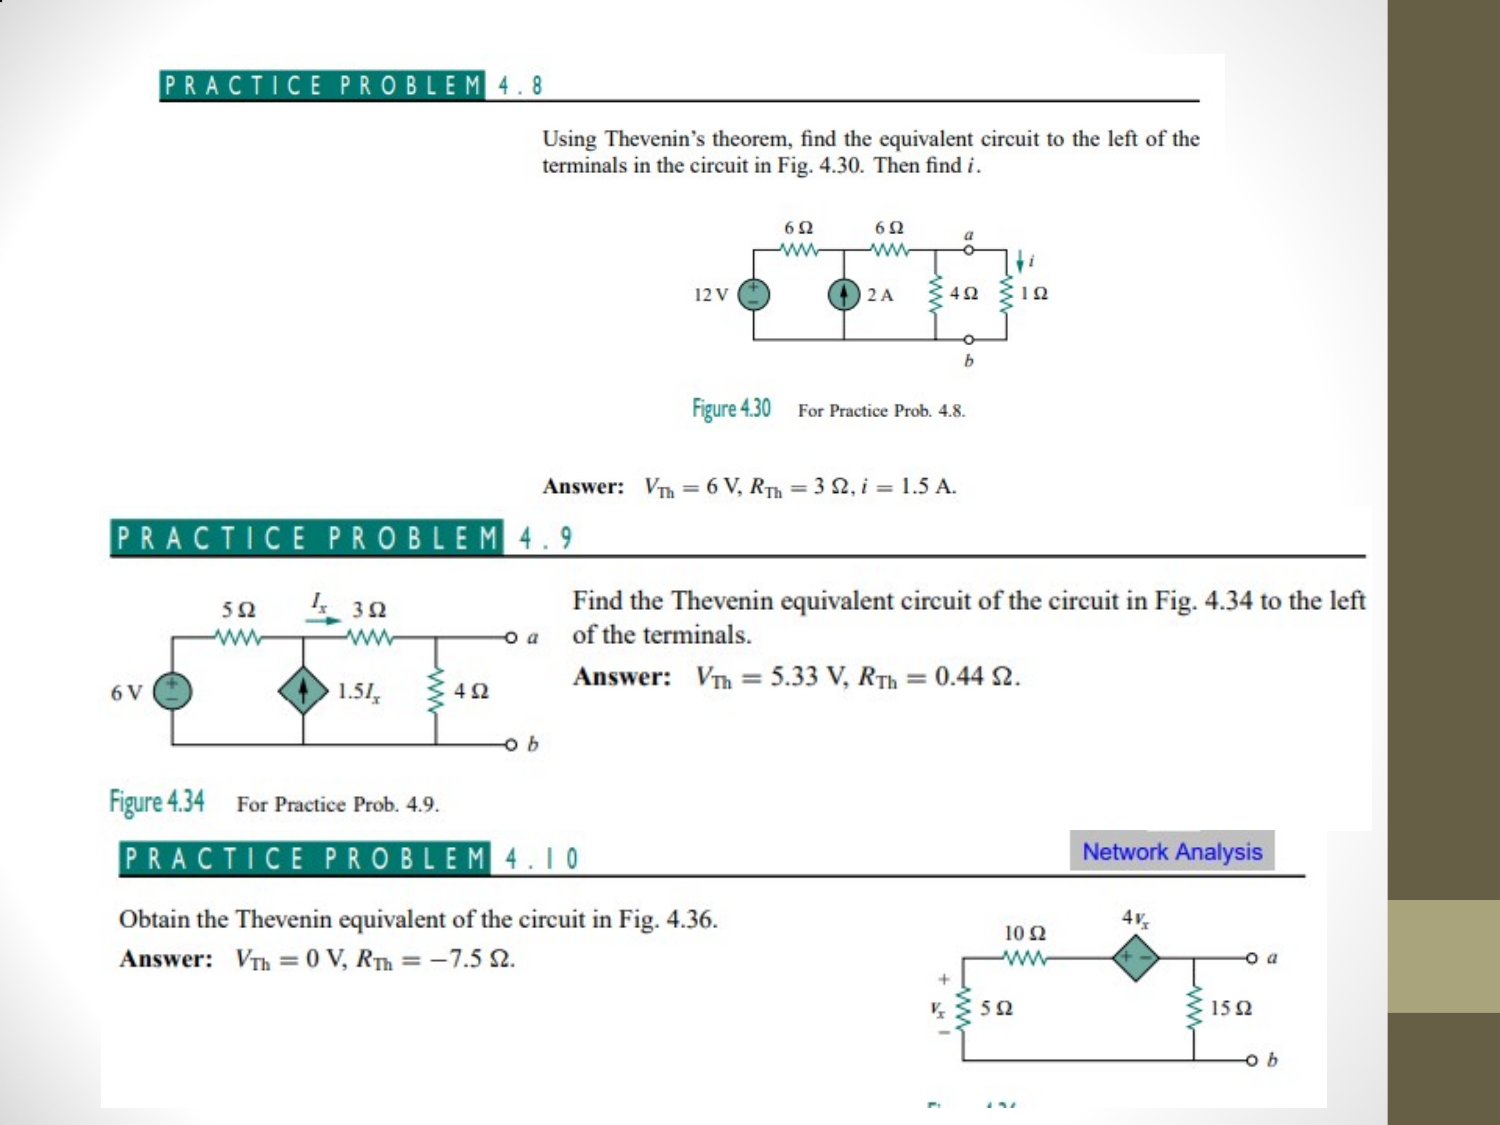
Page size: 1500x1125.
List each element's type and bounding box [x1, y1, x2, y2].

text_box [99, 53, 1372, 1109]
picture [0, 0, 1387, 1125]
